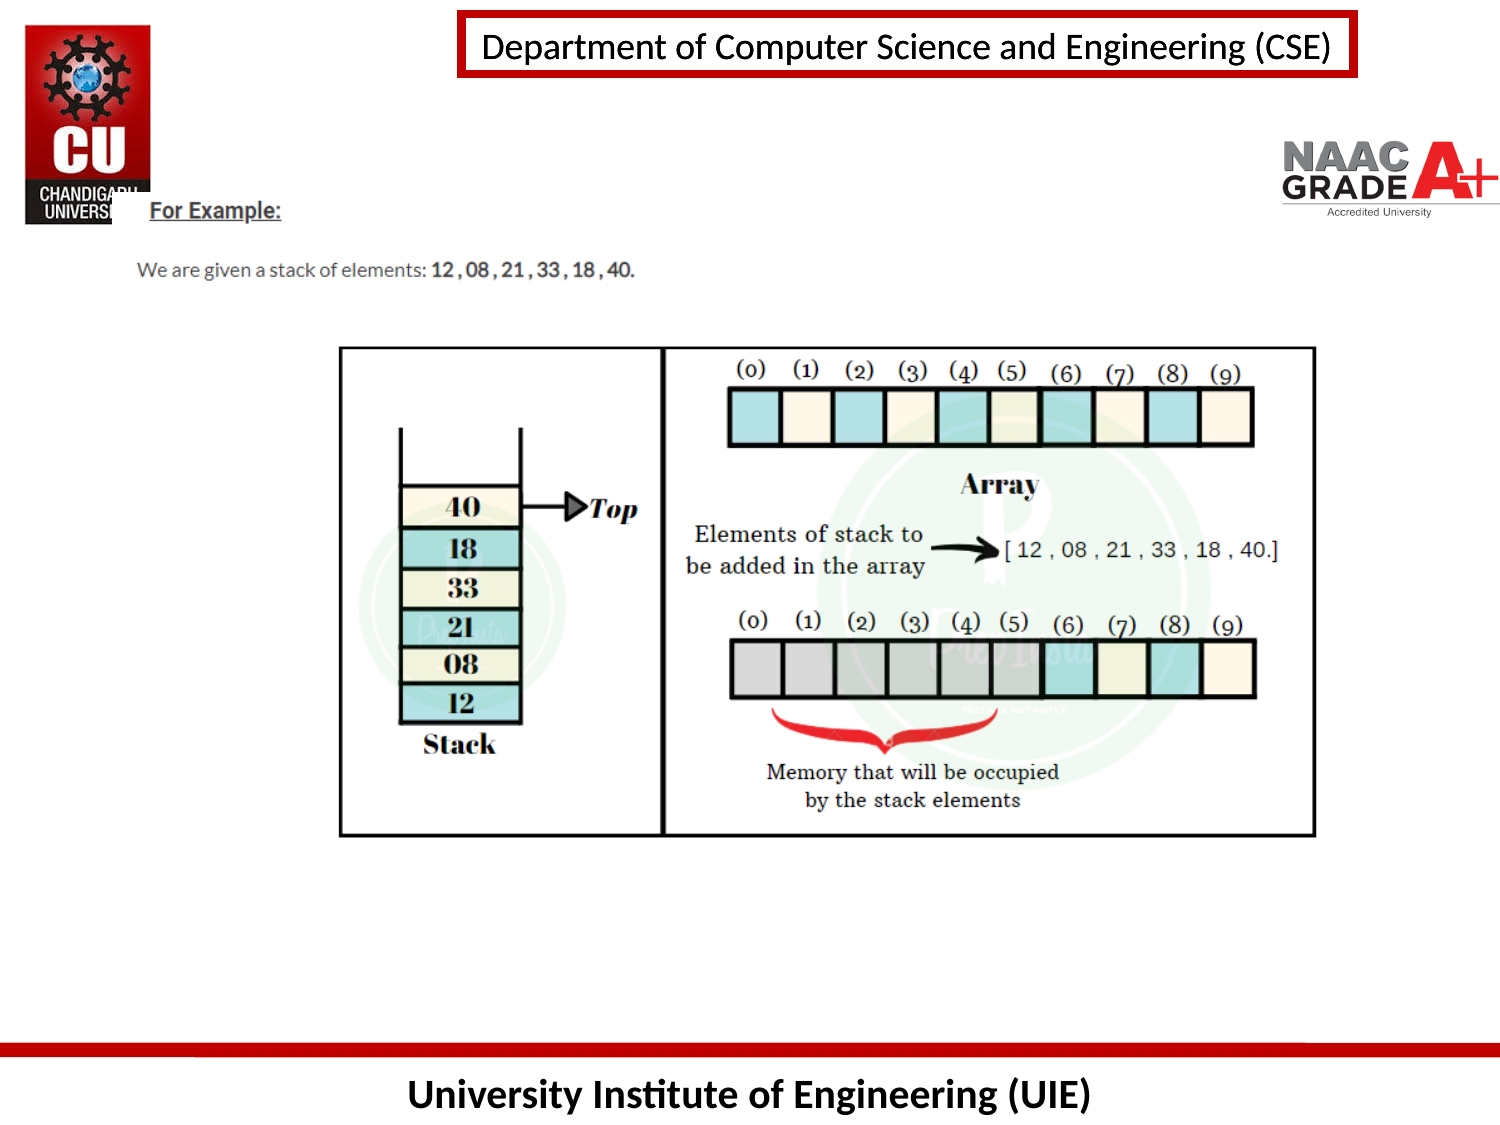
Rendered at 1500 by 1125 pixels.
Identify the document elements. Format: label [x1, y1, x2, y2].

picture [24, 24, 1500, 882]
